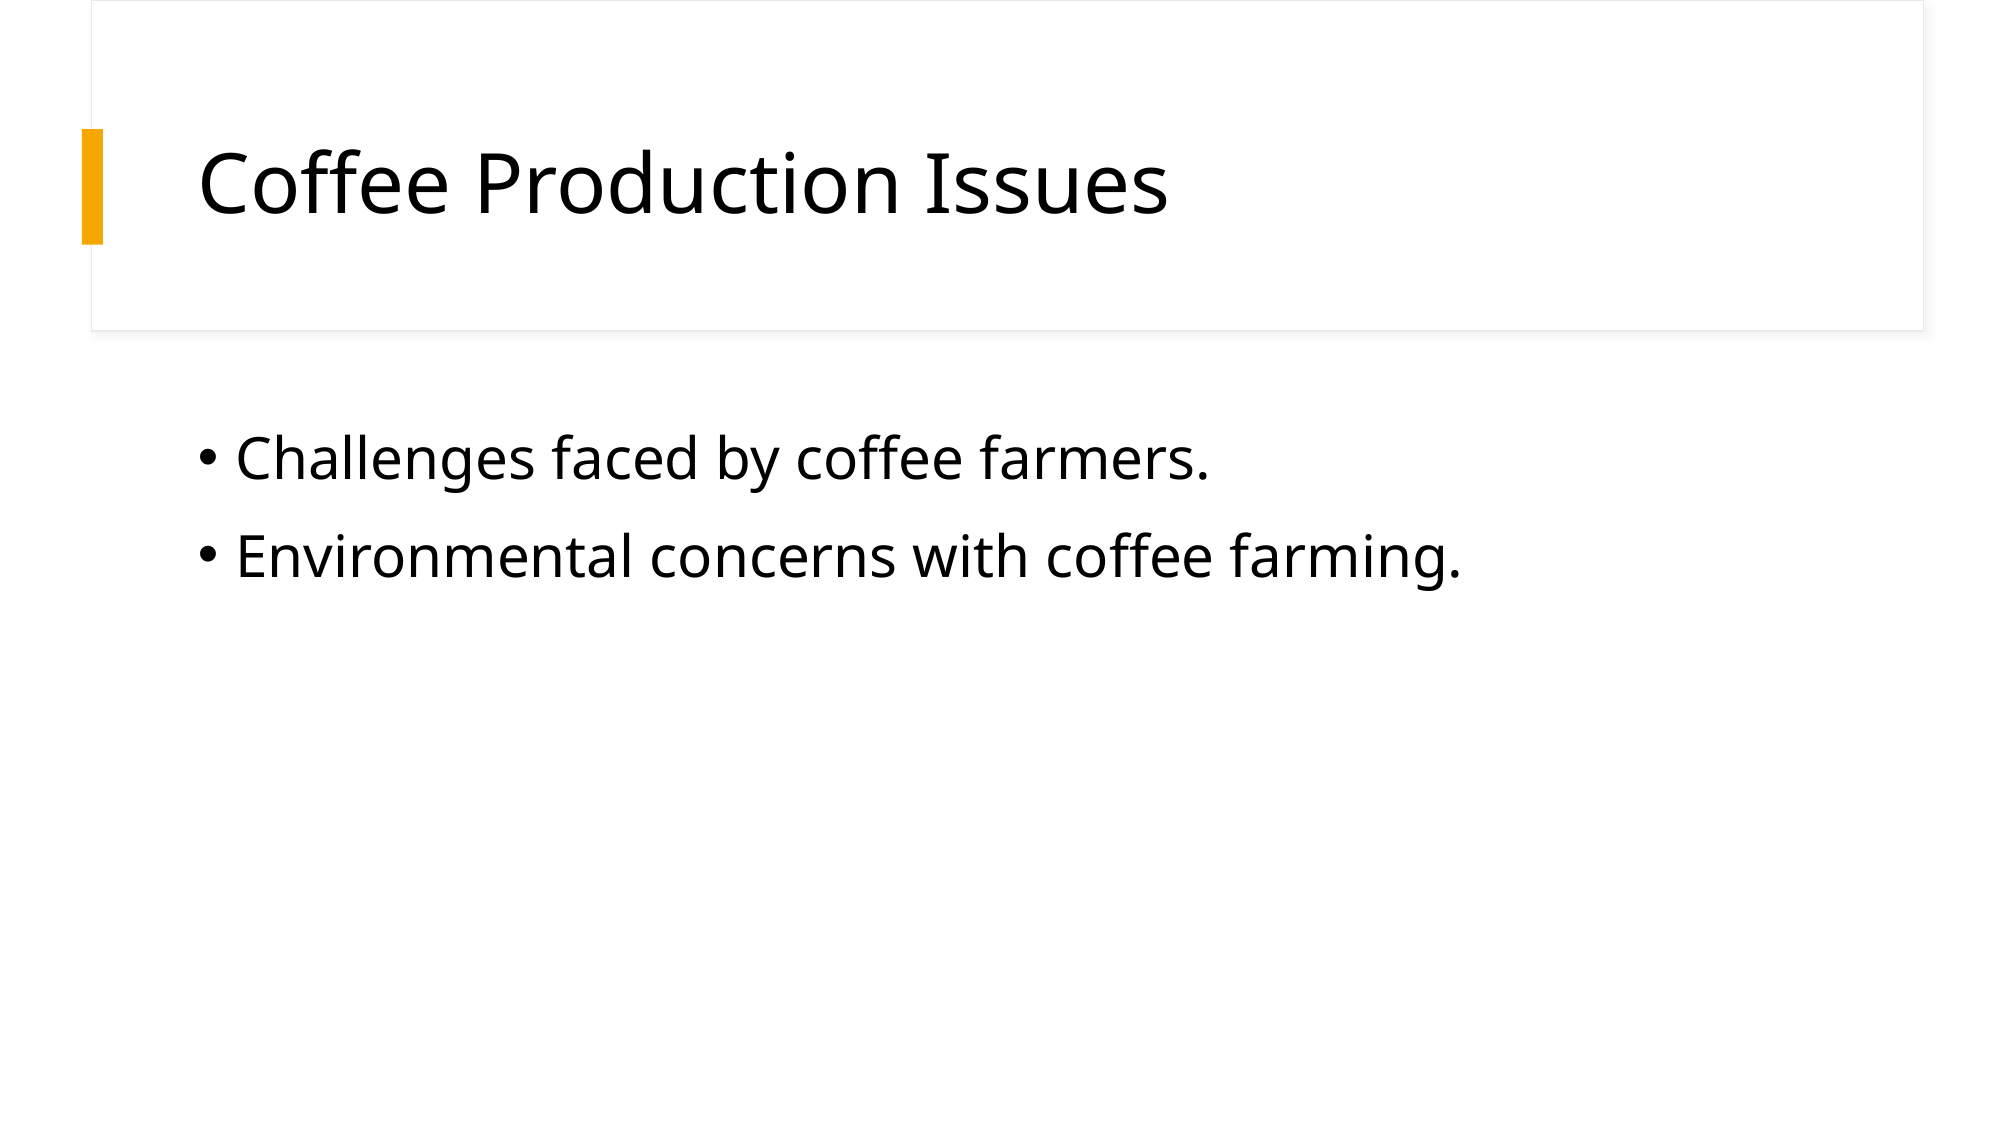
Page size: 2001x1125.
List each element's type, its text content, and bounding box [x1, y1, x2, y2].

list Challenges faced by coffee farmers. Environmental concerns with coffee farming. [183, 406, 1851, 1013]
title Coffee Production Issues [183, 90, 1851, 284]
